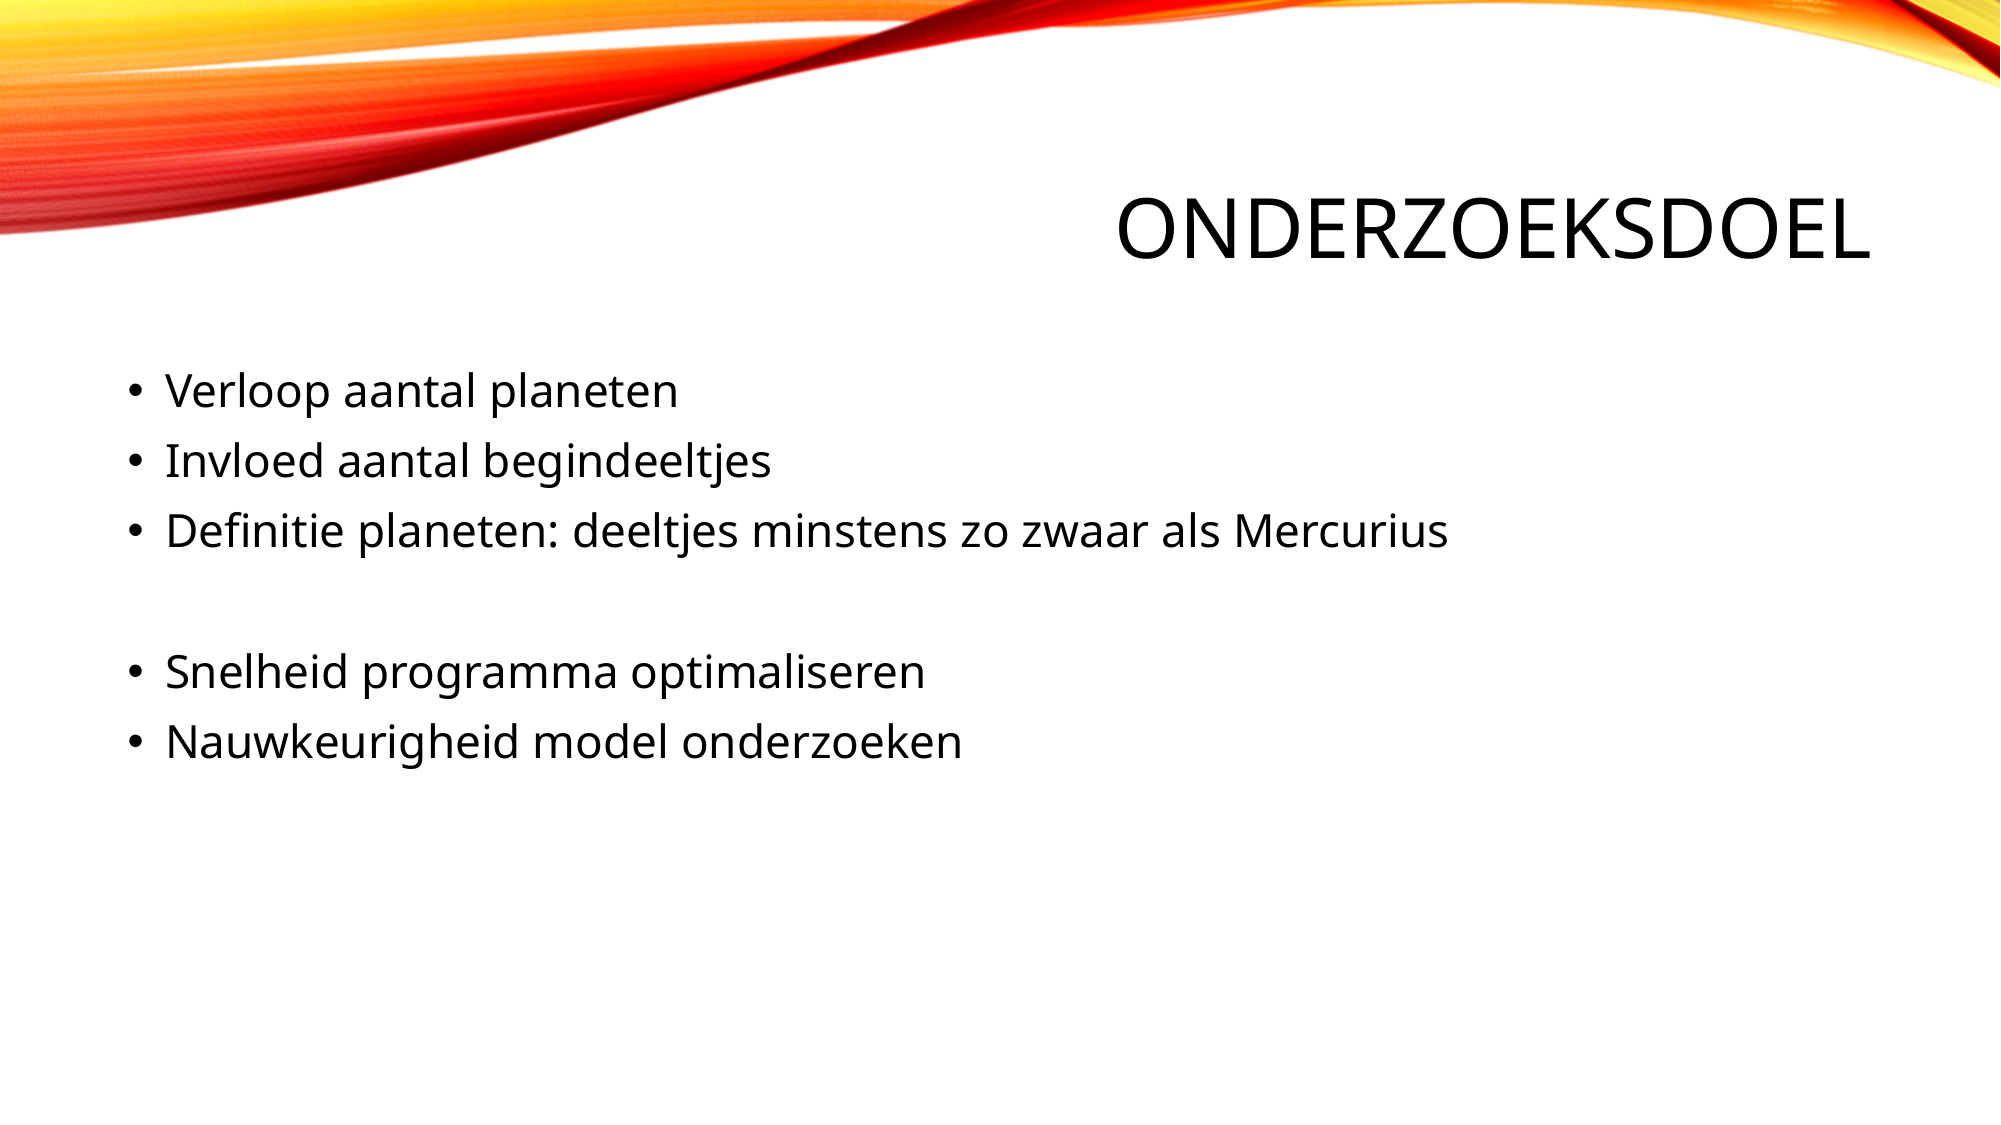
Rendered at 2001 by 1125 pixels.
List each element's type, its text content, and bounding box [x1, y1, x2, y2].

picture [0, 0, 2000, 237]
list Verloop aantal planeten Invloed aantal begindeeltjes Definitie planeten: deeltjes minstens zo zwaar als Mercurius Snelheid programma optimaliseren Nauwkeurigheid model onderzoeken [112, 360, 1888, 1021]
title Onderzoeksdoel [474, 125, 1888, 338]
